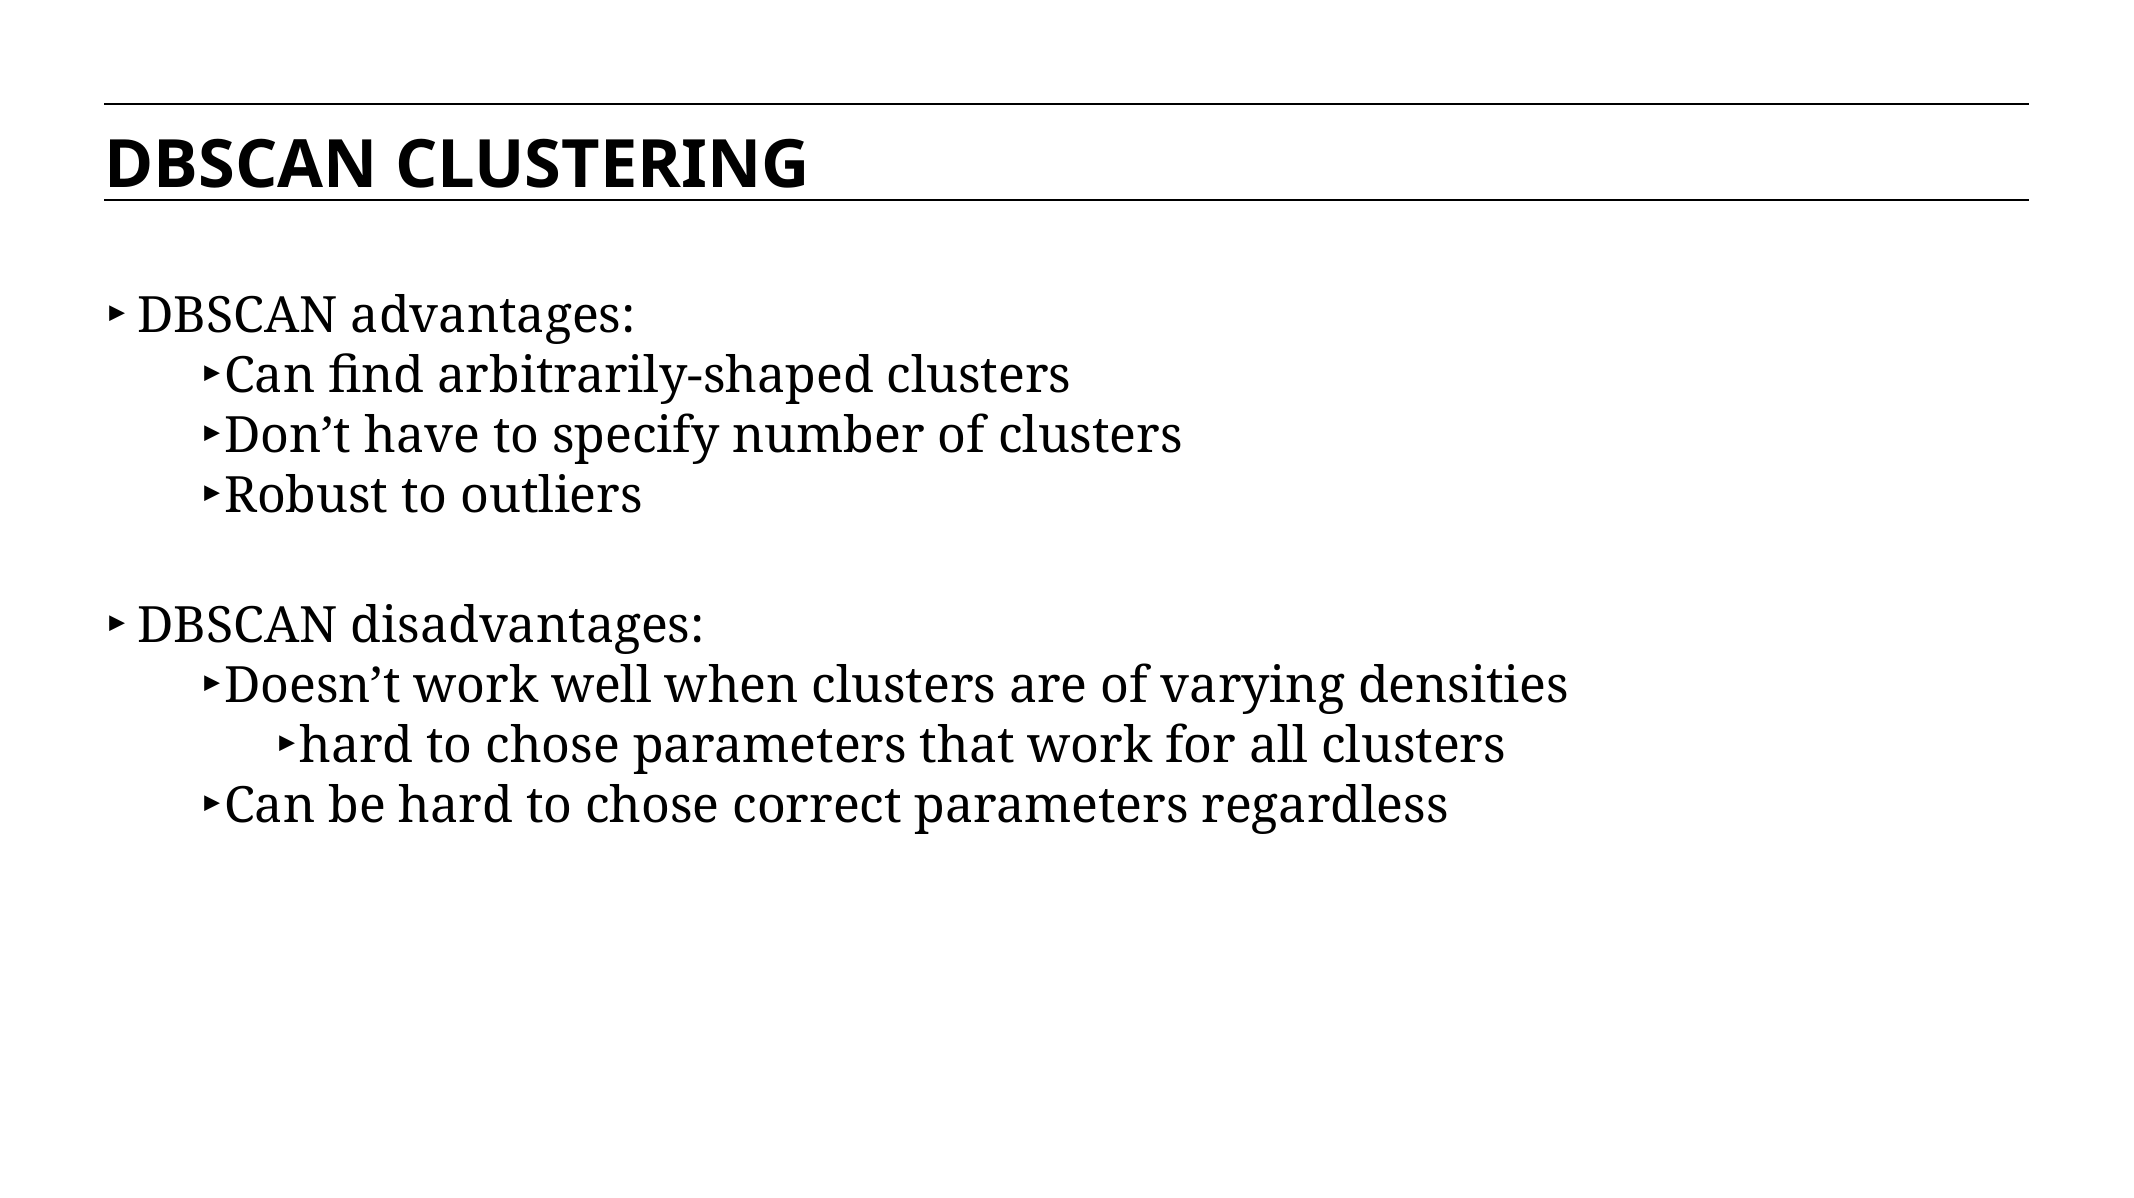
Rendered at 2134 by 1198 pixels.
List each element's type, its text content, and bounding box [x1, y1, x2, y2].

list DBSCAN advantages: Can find arbitrarily-shaped clusters Don’t have to specify number of clusters Robust to outliers DBSCAN disadvantages: Doesn’t work well when clusters are of varying densities hard to chose parameters that work for all clusters Can be hard to chose correct parameters regardless [104, 212, 2030, 837]
text_box DBSCAN CLUSTERING [104, 120, 2030, 192]
